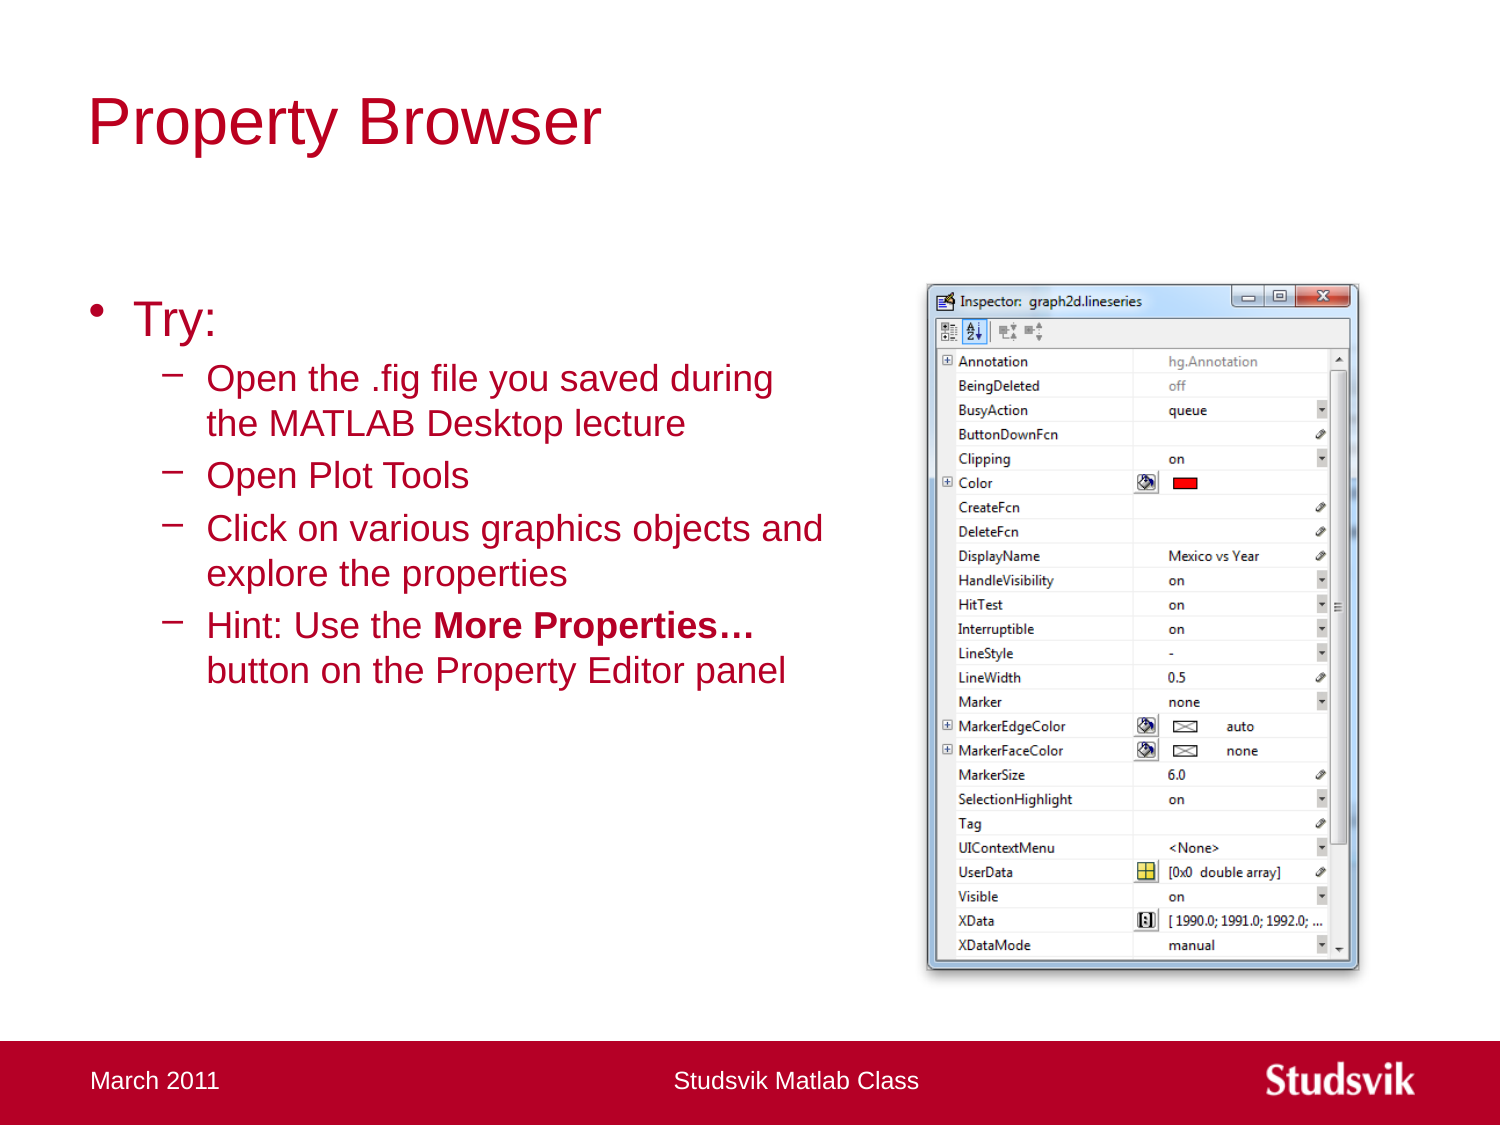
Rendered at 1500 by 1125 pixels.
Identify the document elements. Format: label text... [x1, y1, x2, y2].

picture [911, 275, 1375, 993]
footer Studsvik Matlab Class [559, 1049, 1035, 1110]
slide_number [75, 1049, 465, 1110]
picture [0, 1041, 1500, 1125]
title Property Browser [87, 78, 1412, 267]
list Try: Open the .fig file you saved during the MATLAB Desktop lecture Open Plot Tools Click on various graphics objects and explore the properties Hint: Use the More Properties… button on the Property Editor panel [88, 286, 832, 1003]
